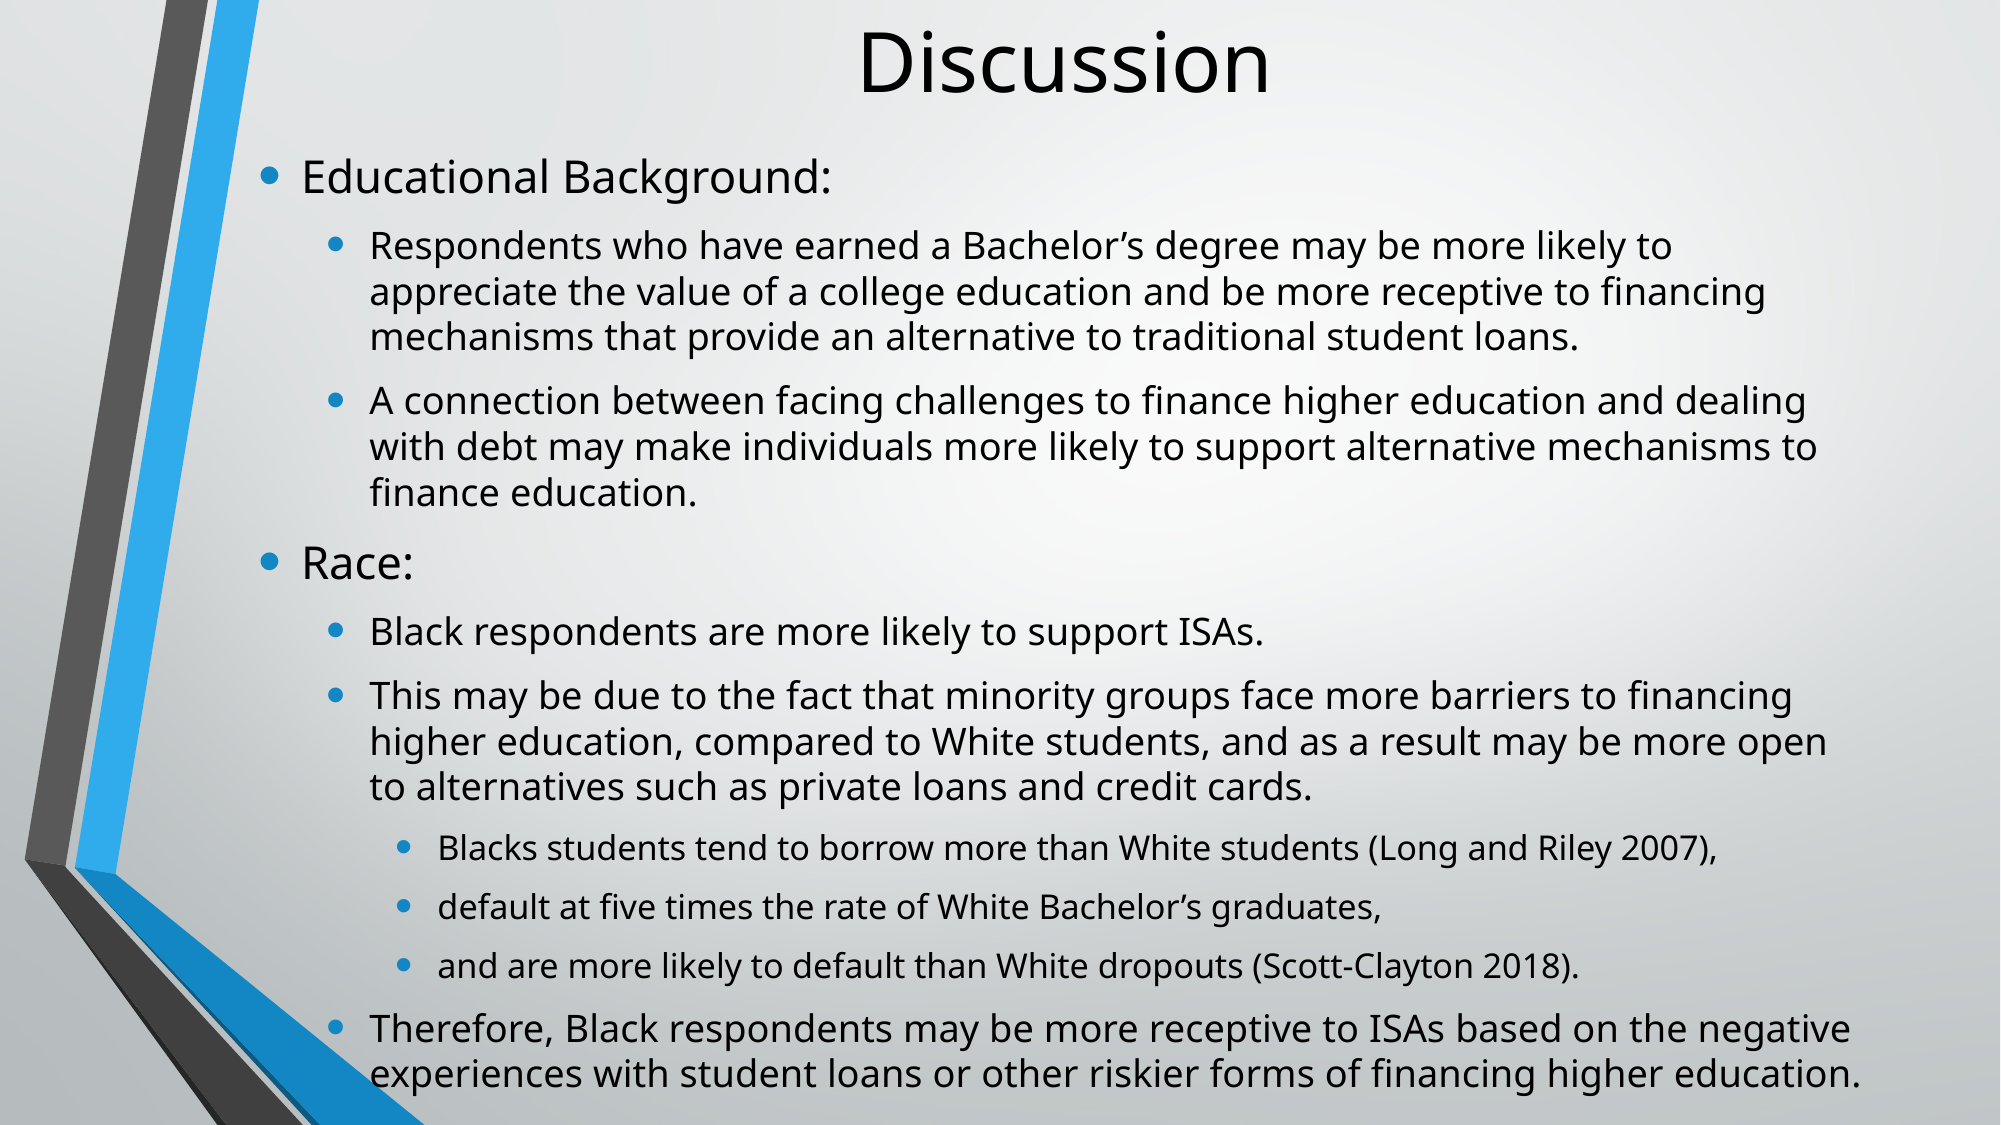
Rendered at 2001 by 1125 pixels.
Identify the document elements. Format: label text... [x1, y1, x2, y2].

list Educational Background: Respondents who have earned a Bachelor’s degree may be more likely to appreciate the value of a college education and be more receptive to financing mechanisms that provide an alternative to traditional student loans. A connection between facing challenges to finance higher education and dealing with debt may make individuals more likely to support alternative mechanisms to finance education. Race: Black respondents are more likely to support ISAs. This may be due to the fact that minority groups face more barriers to financing higher education, compared to White students, and as a result may be more open to alternatives such as private loans and credit cards. Blacks students tend to borrow more than White students (Long and Riley 2007), default at five times the rate of White Bachelor’s graduates, and are more likely to default than White dropouts (Scott-Clayton 2018). Therefore, Black respondents may be more receptive to ISAs based on the negative experiences with student loans or other riskier forms of financing higher education. [243, 118, 1887, 1125]
title Discussion [243, 0, 1887, 118]
